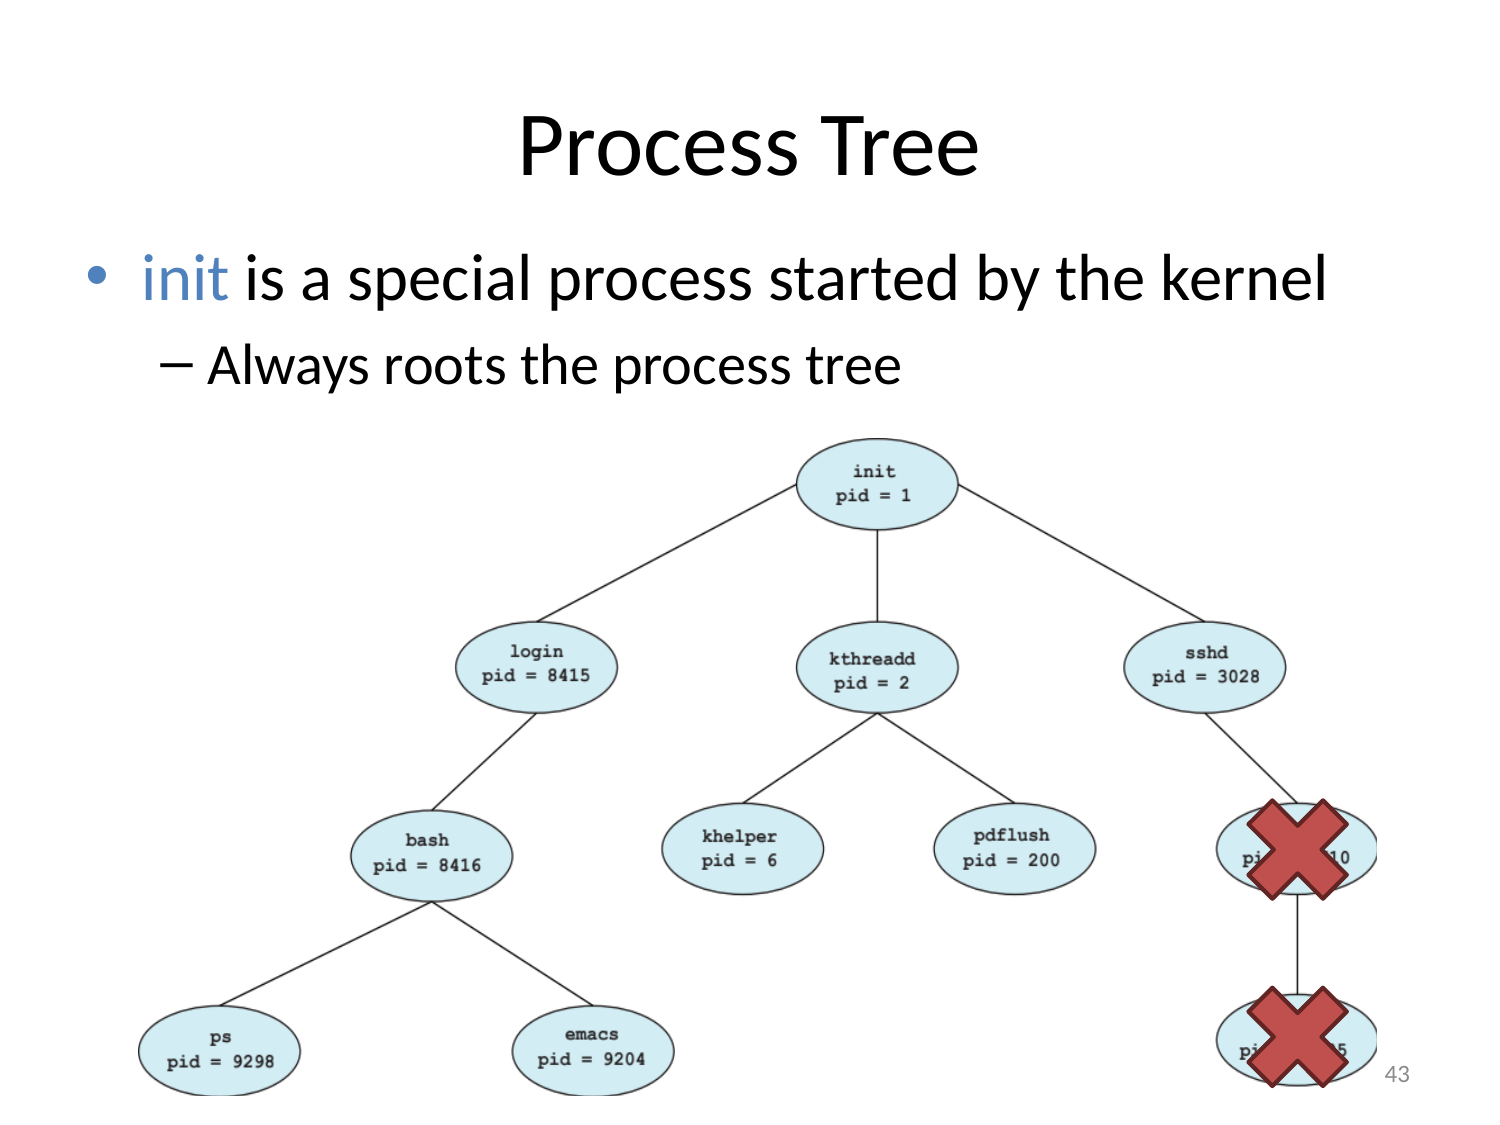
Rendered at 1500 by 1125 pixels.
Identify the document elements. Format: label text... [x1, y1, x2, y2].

list init is a special process started by the kernel Always roots the process tree [70, 226, 1421, 471]
slide_number 43 [1379, 1042, 1425, 1103]
title Process Tree [75, 45, 1425, 233]
picture [137, 438, 1378, 1096]
